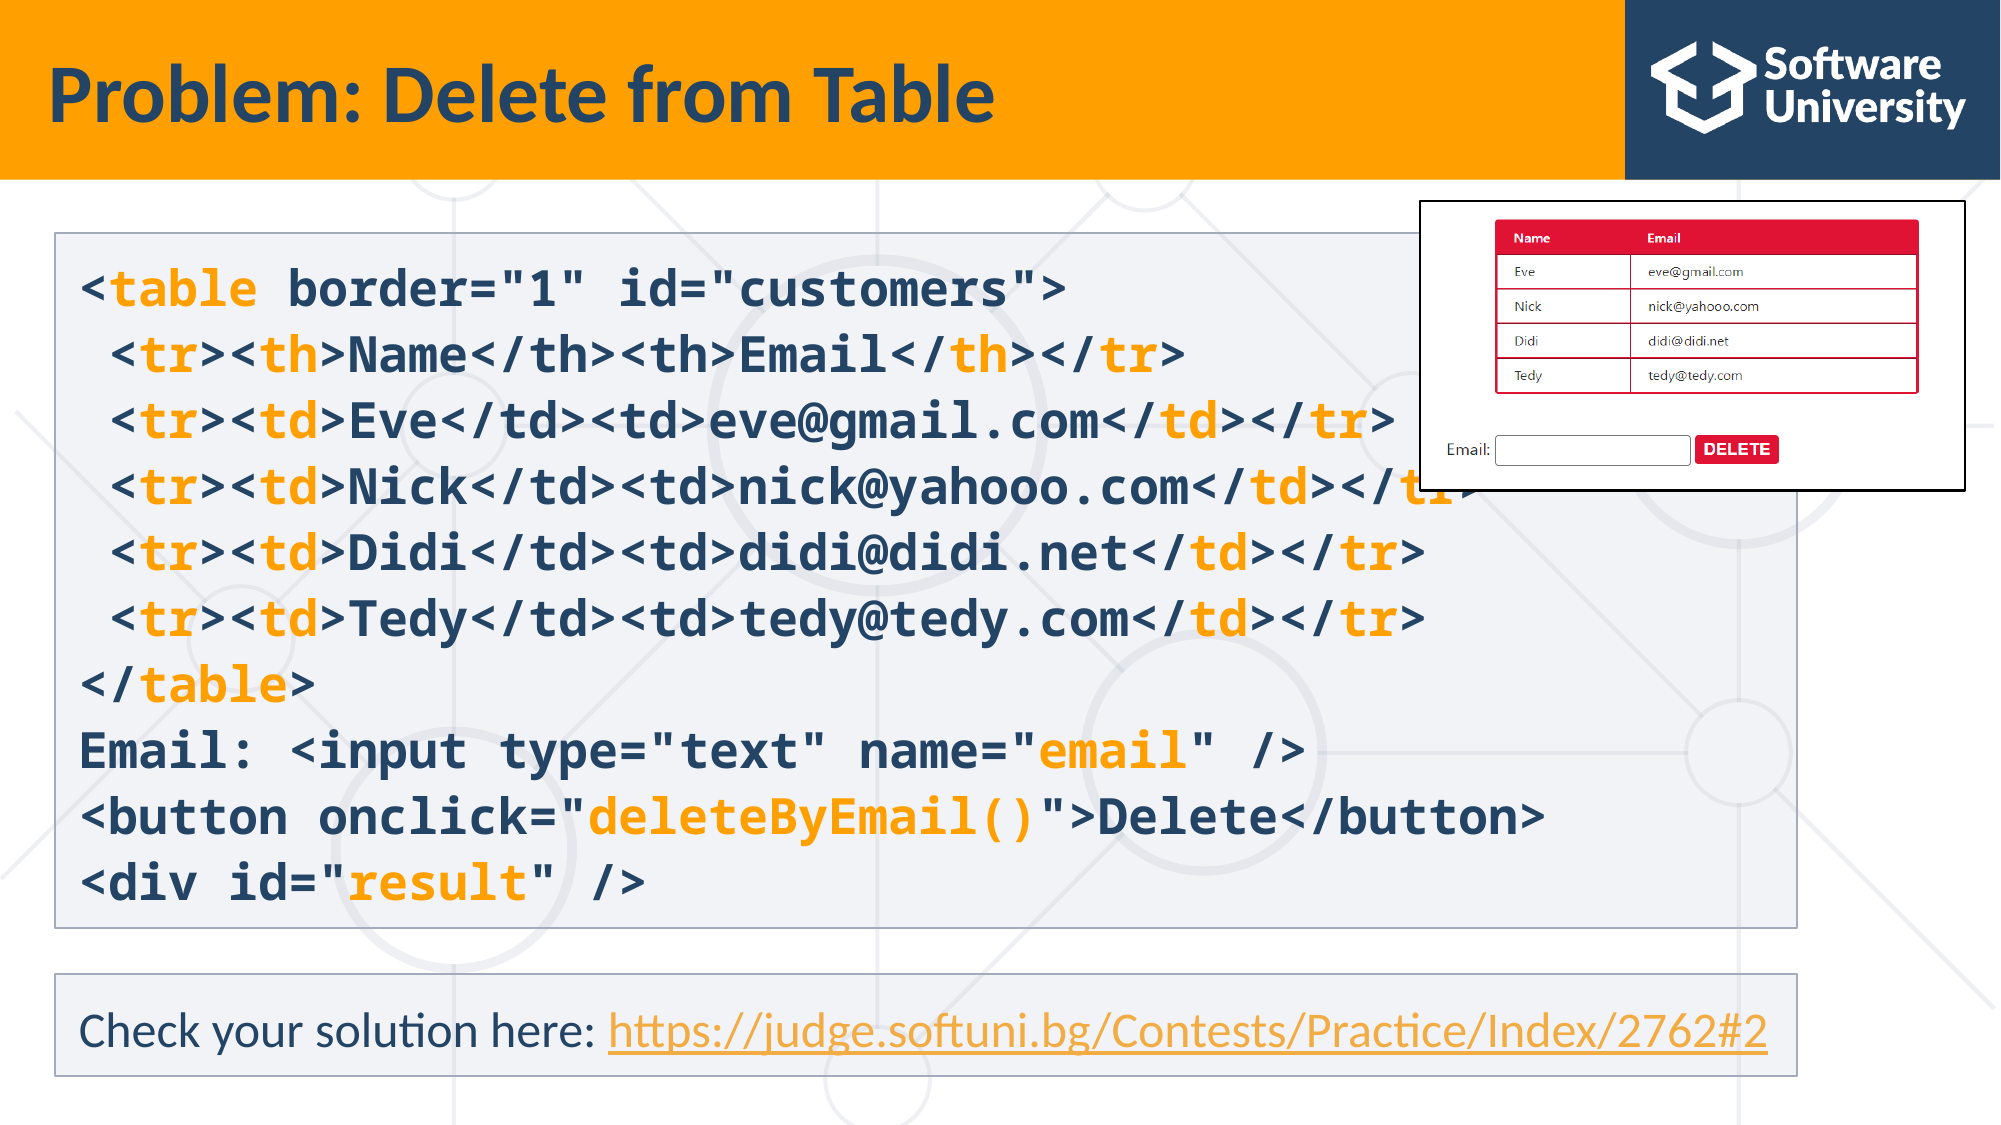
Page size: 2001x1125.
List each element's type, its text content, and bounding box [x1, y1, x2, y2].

text_box Check your solution here: https://judge.softuni.bg/Contests/Practice/Index/2762#2 [55, 974, 1798, 1076]
picture [1651, 41, 1966, 134]
text_box <table border="1" id="customers"> <tr><th>Name</th><th>Email</th></tr> <tr><td>Eve</td><td>eve@gmail.com</td></tr> <tr><td>Nick</td><td>nick@yahooo.com</td></tr> <tr><td>Didi</td><td>didi@didi.net</td></tr> <tr><td>Tedy</td><td>tedy@tedy.com</td></tr> </table> Email: <input type="text" name="email" /> <button onclick="deleteByEmail()">Delete</button> <div id="result" /> [55, 232, 1798, 928]
title Problem: Delete from Table [31, 16, 1625, 162]
picture [1420, 201, 1964, 490]
